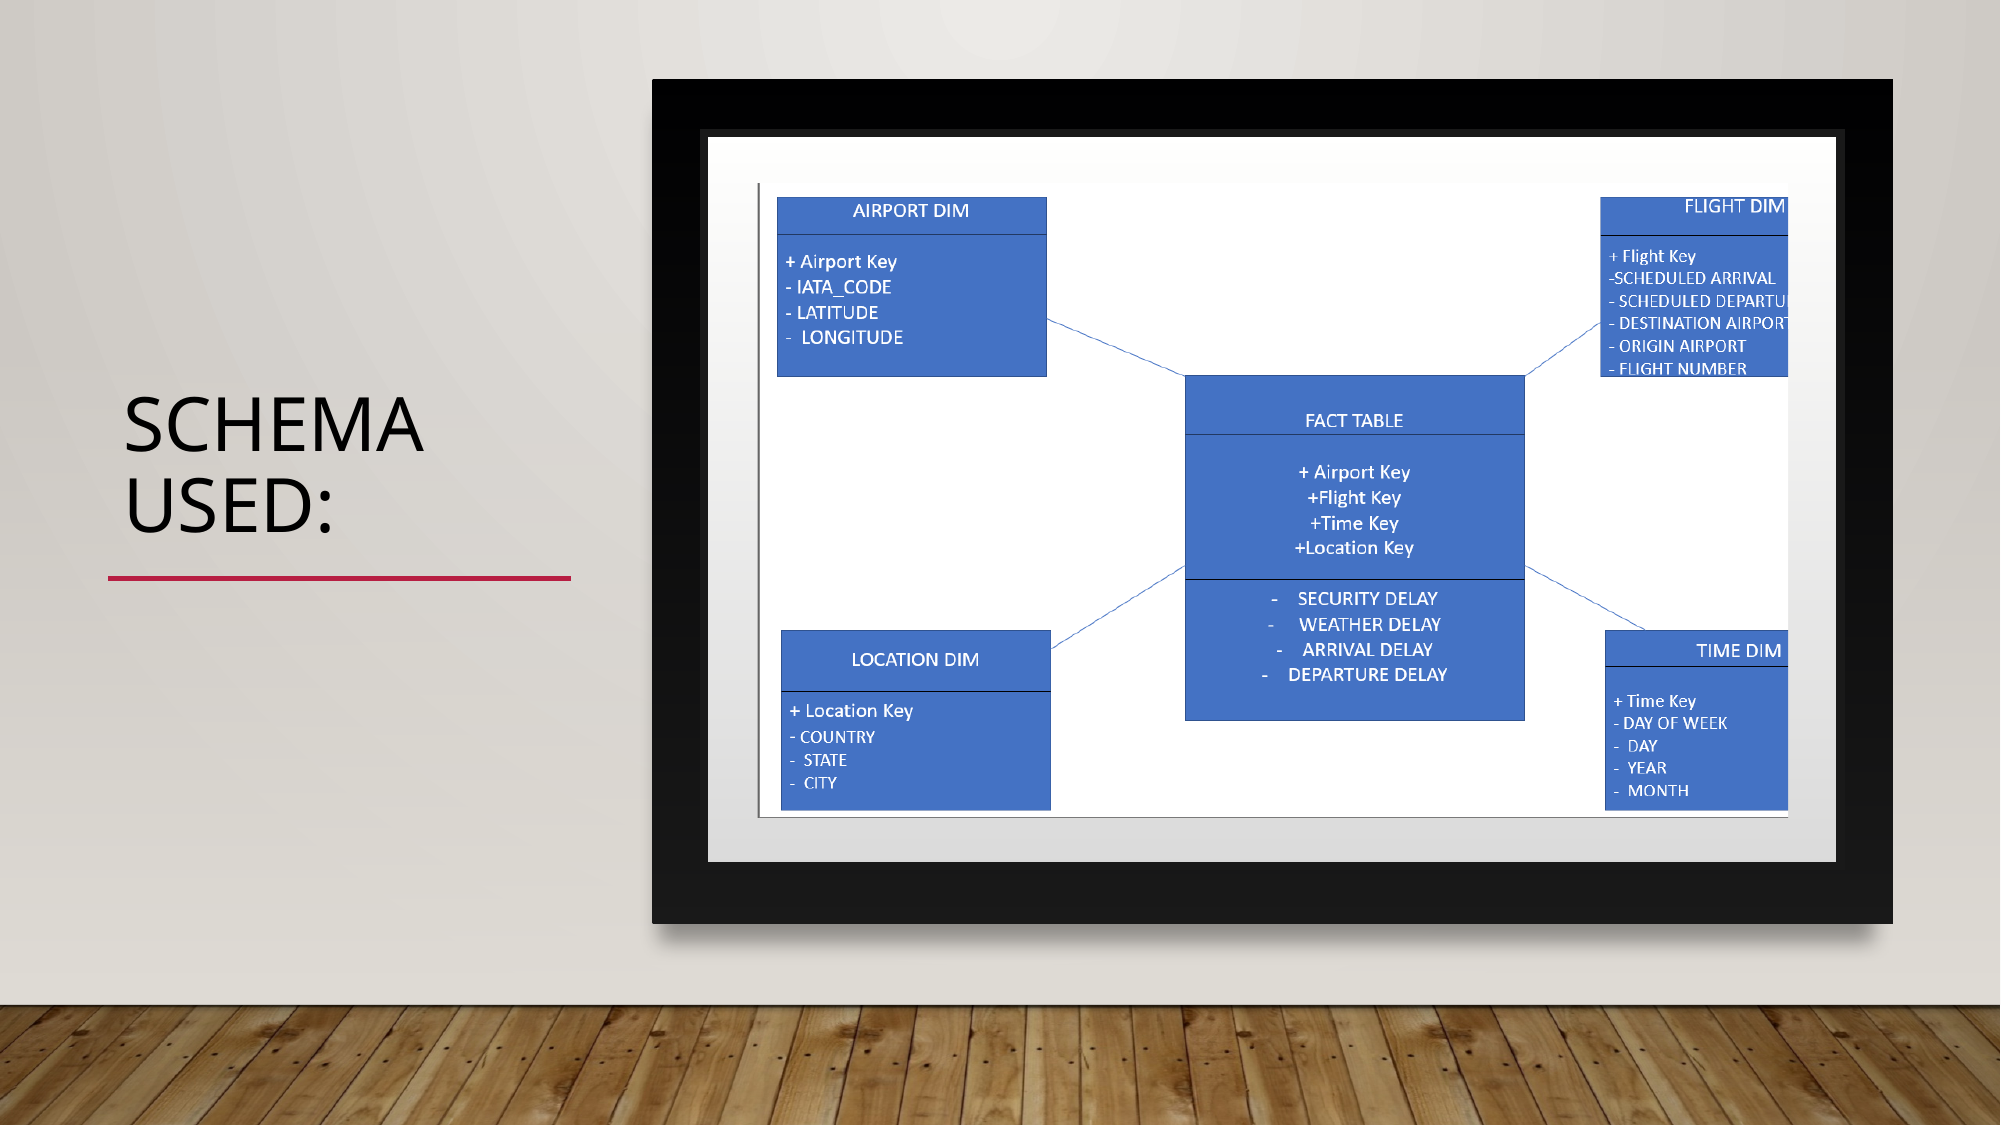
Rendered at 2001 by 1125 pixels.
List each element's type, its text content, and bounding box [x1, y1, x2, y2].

picture [757, 182, 1789, 818]
text_box [0, 0, 2000, 330]
title SCHEMA USED: [108, 241, 572, 549]
picture [0, 1006, 2000, 1125]
text_box [0, 330, 2000, 1004]
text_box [652, 78, 1894, 924]
